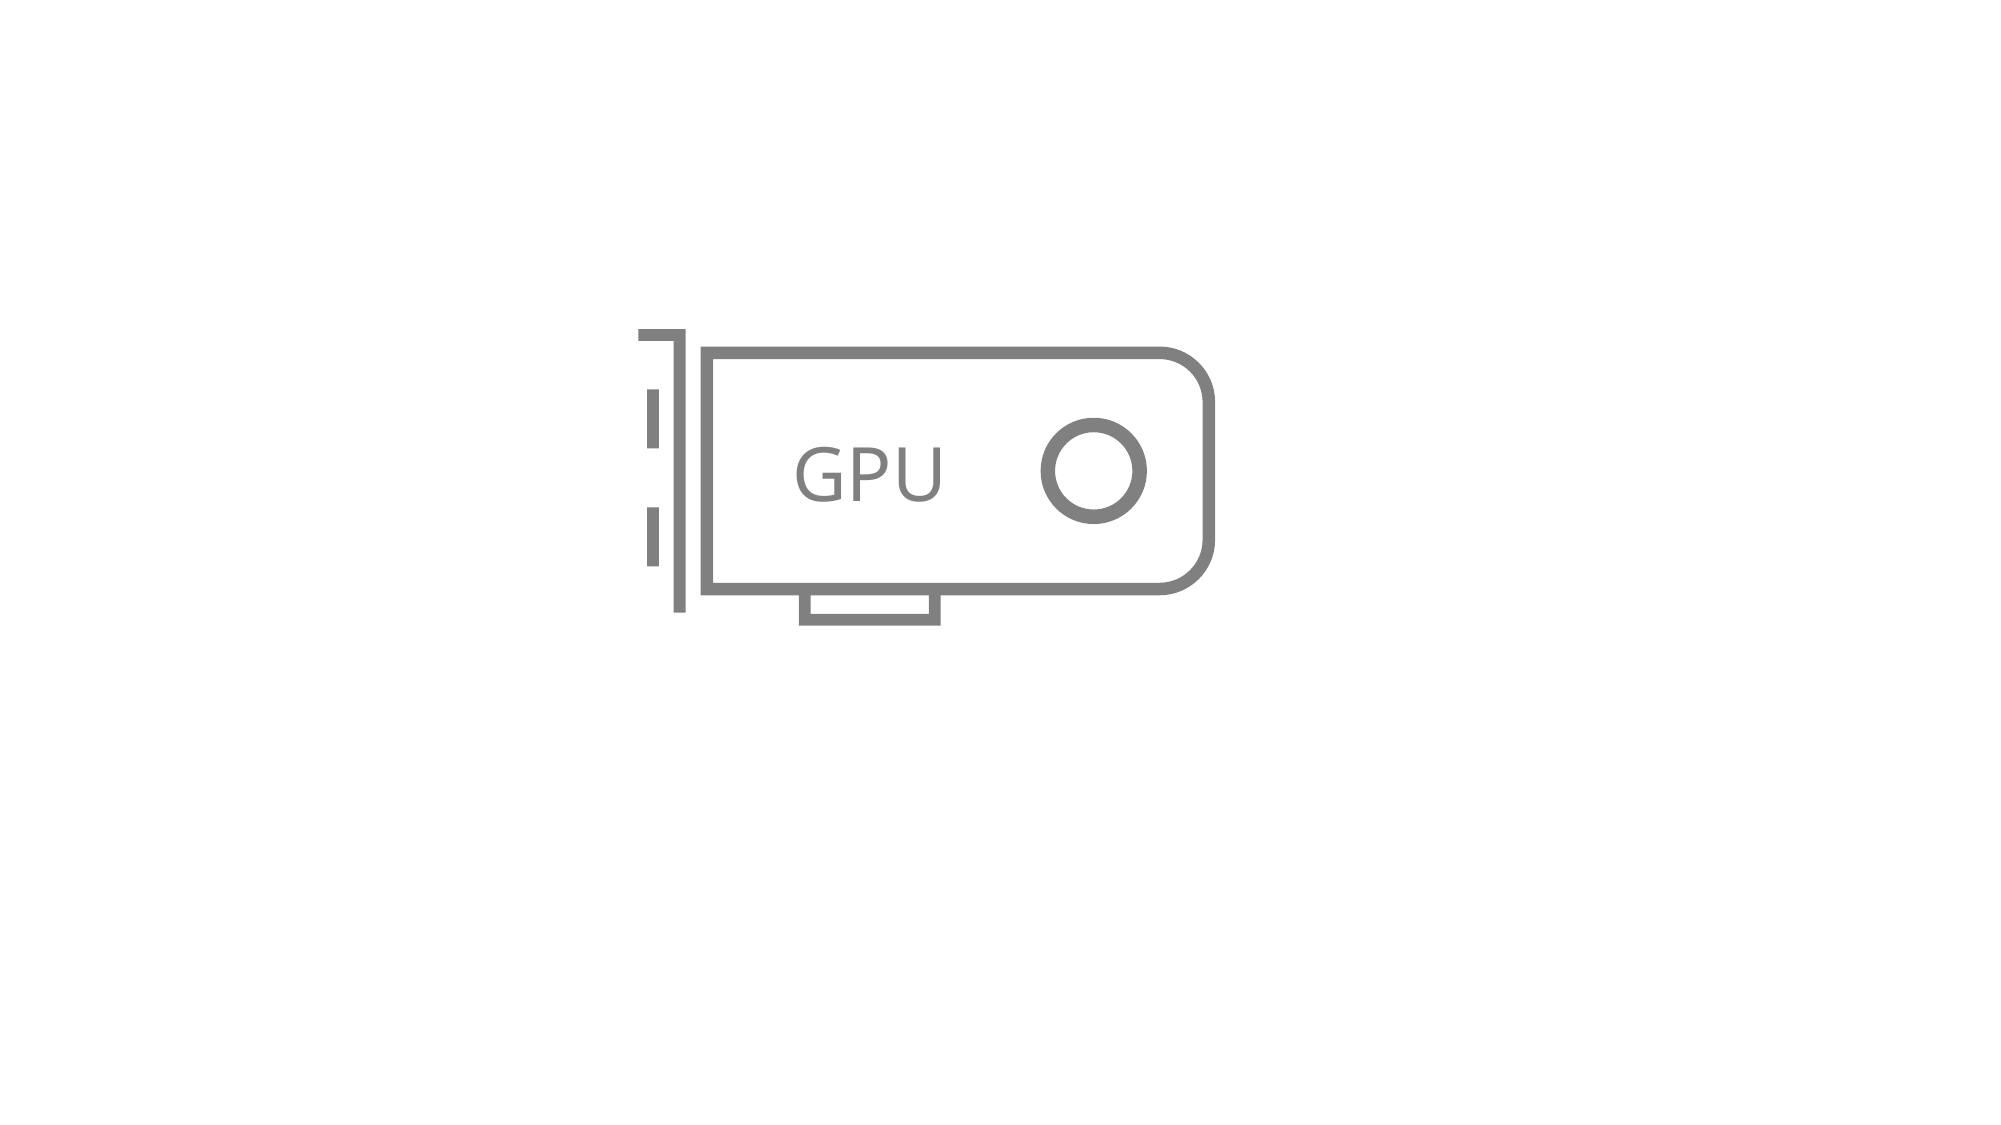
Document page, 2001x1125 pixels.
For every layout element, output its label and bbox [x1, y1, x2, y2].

text_box [638, 329, 1209, 626]
